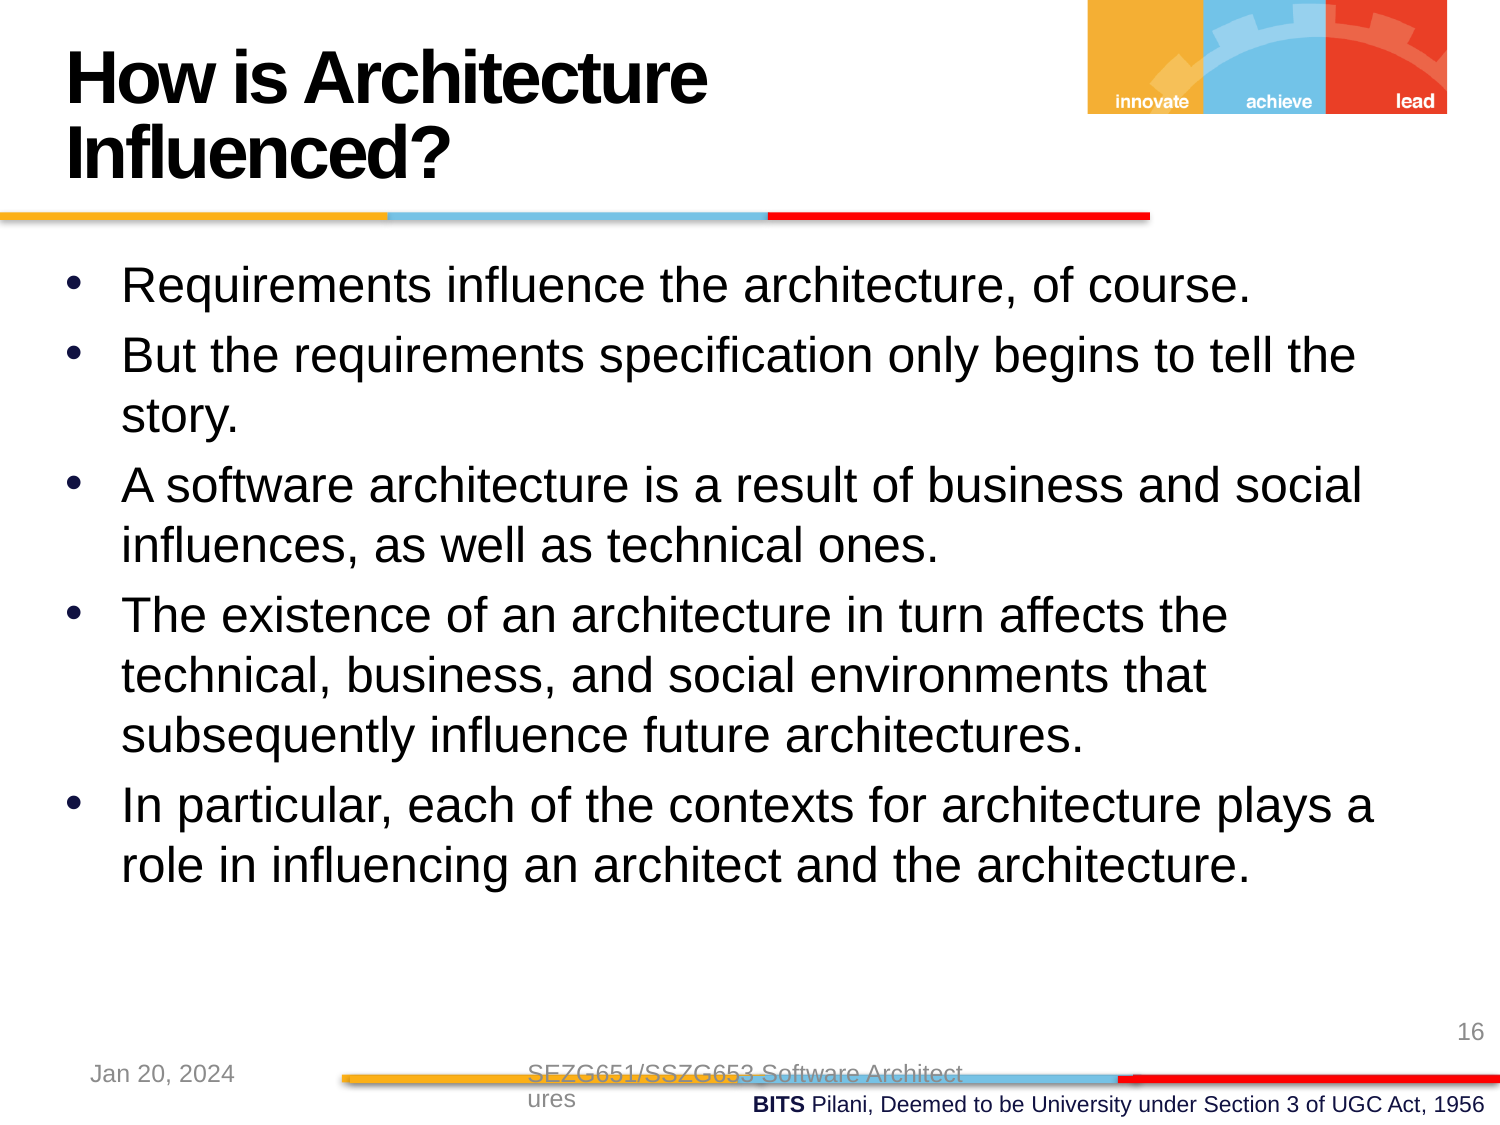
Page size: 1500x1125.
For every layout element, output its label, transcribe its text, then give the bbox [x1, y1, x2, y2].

list Requirements influence the architecture, of course. But the requirements specification only begins to tell the story. A software architecture is a result of business and social influences, as well as technical ones. The existence of an architecture in turn affects the technical, business, and social environments that subsequently influence future architectures. In particular, each of the contexts for architecture plays a role in influencing an architect and the architecture. [50, 245, 1400, 988]
list How is Architecture Influenced? [50, 24, 1088, 213]
slide_number 16 [1149, 1000, 1500, 1061]
picture [1087, 0, 1448, 114]
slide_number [75, 1042, 425, 1103]
footer SEZG651/SSZG653 Software Architectures [512, 1042, 988, 1103]
